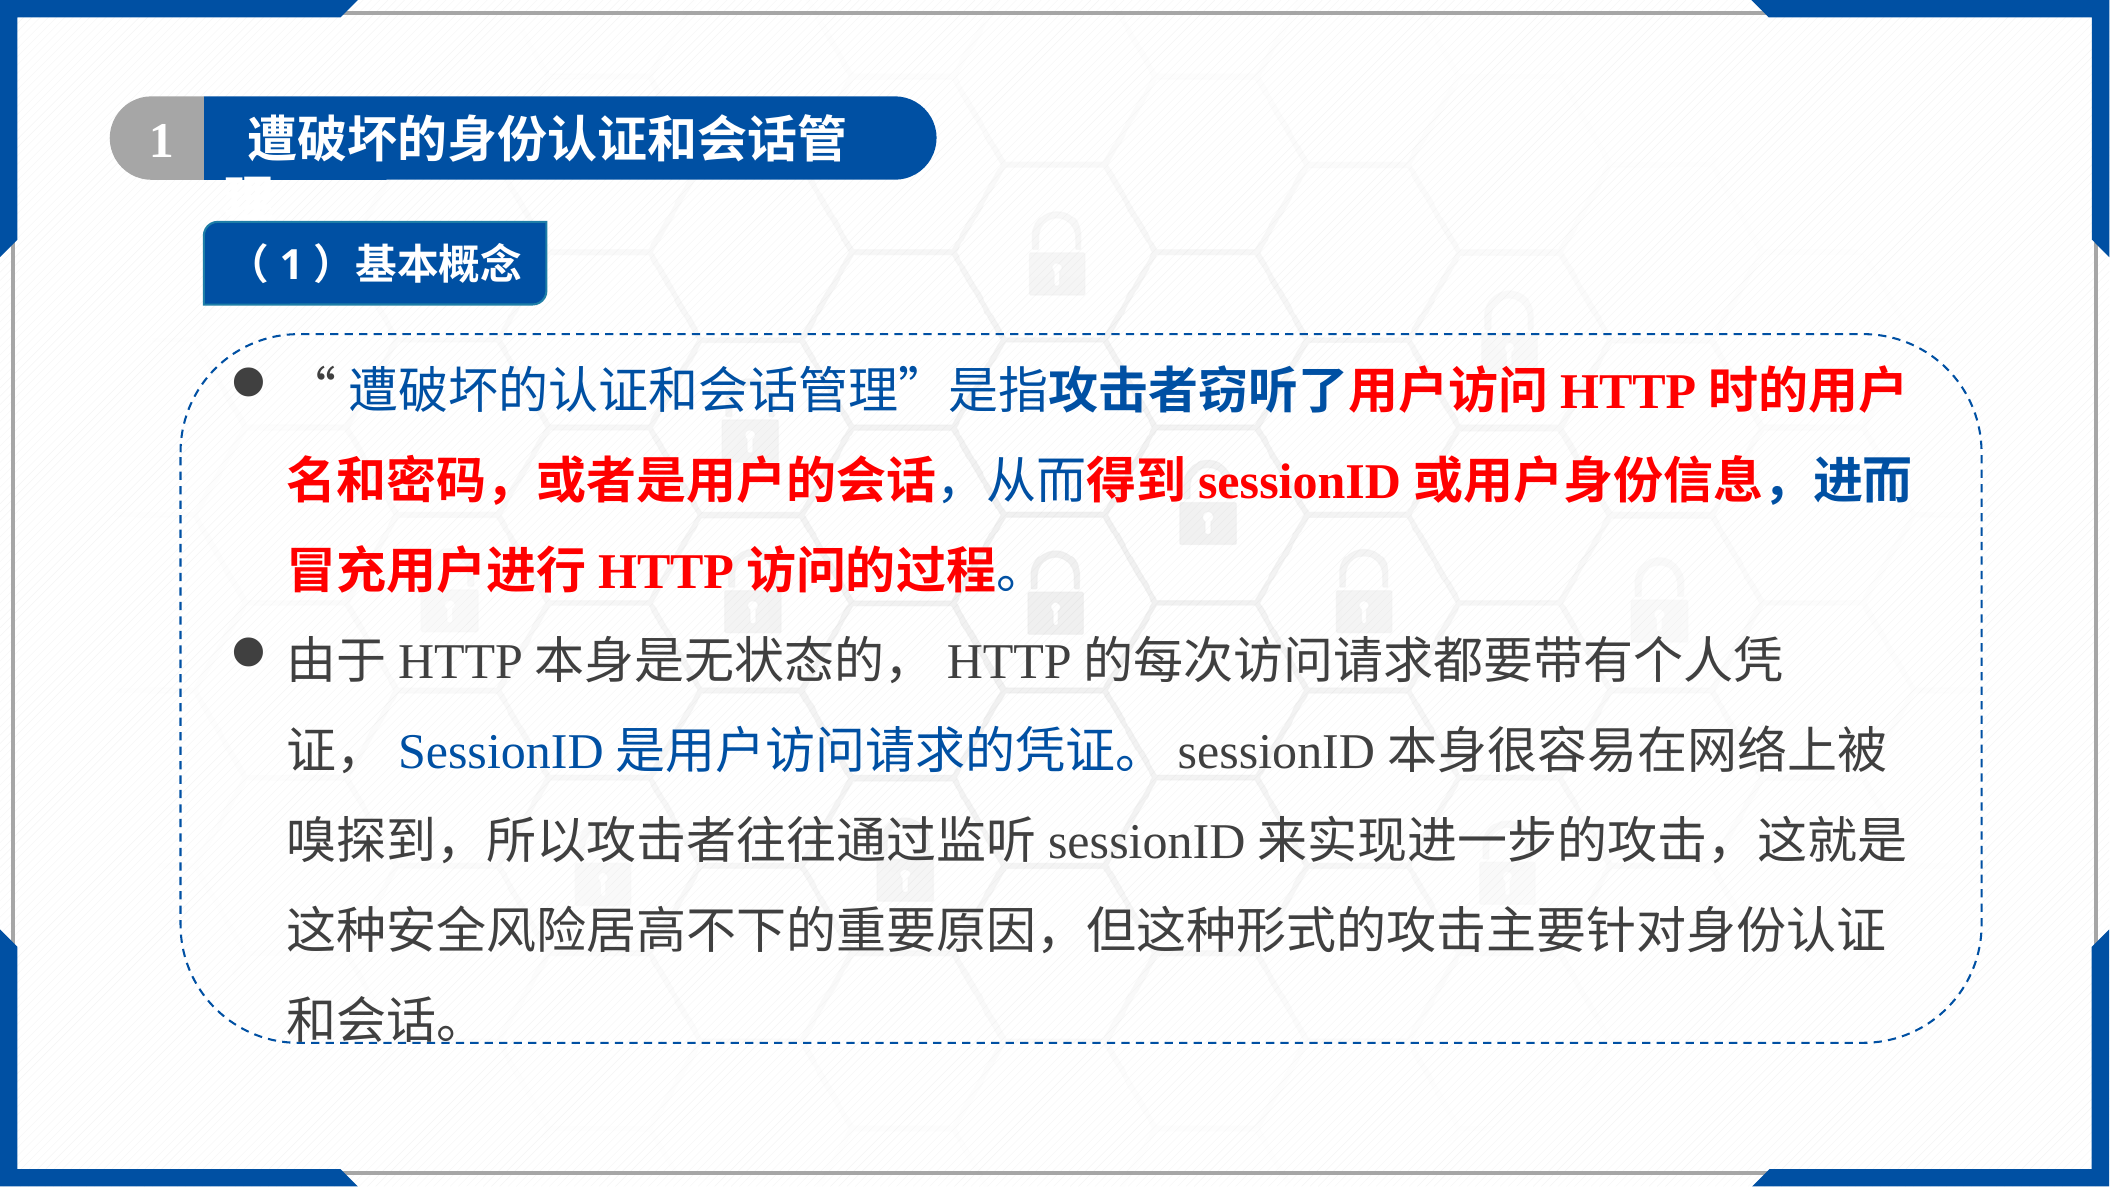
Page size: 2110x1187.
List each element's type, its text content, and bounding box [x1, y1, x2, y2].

picture [80, 0, 2029, 1187]
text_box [109, 96, 937, 180]
text_box （1）基本概念 [202, 220, 548, 306]
text_box “遭破坏的认证和会话管理”是指攻击者窃听了用户访问HTTP时的用户名和密码，或者是用户的会话，从而得到sessionID或用户身份信息，进而冒充用户进行HTTP访问的过程。 由于HTTP本身是无状态的，HTTP的每次访问请求都要带有个人凭证，SessionID是用户访问请求的凭证。sessionID本身很容易在网络上被嗅探到，所以攻击者往往通过监听sessionID来实现进一步的攻击，这就是这种安全风险居高不下的重要原因，但这种形式的攻击主要针对身份认证和会话。 [179, 333, 1983, 1044]
